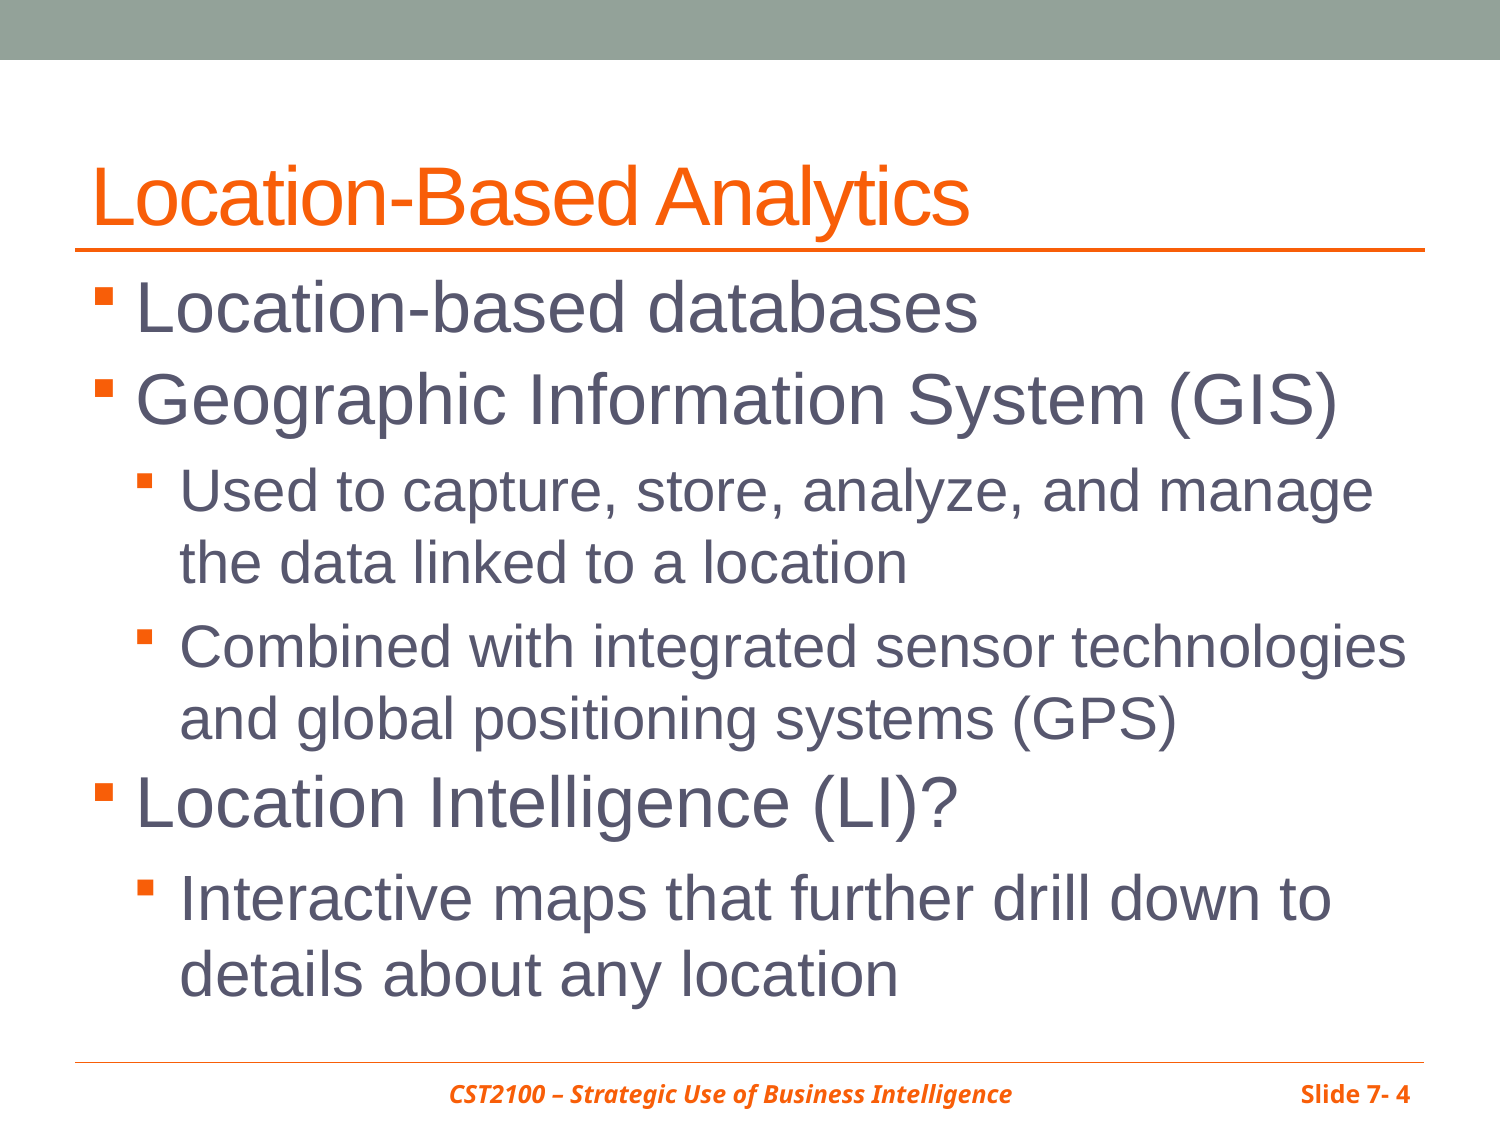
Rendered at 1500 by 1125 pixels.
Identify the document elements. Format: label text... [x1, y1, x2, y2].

list Location-based databases Geographic Information System (GIS) Used to capture, store, analyze, and manage the data linked to a location Combined with integrated sensor technologies and global positioning systems (GPS) Location Intelligence (LI)? Interactive maps that further drill down to details about any location [75, 262, 1425, 1063]
title Location-Based Analytics [75, 60, 1488, 250]
